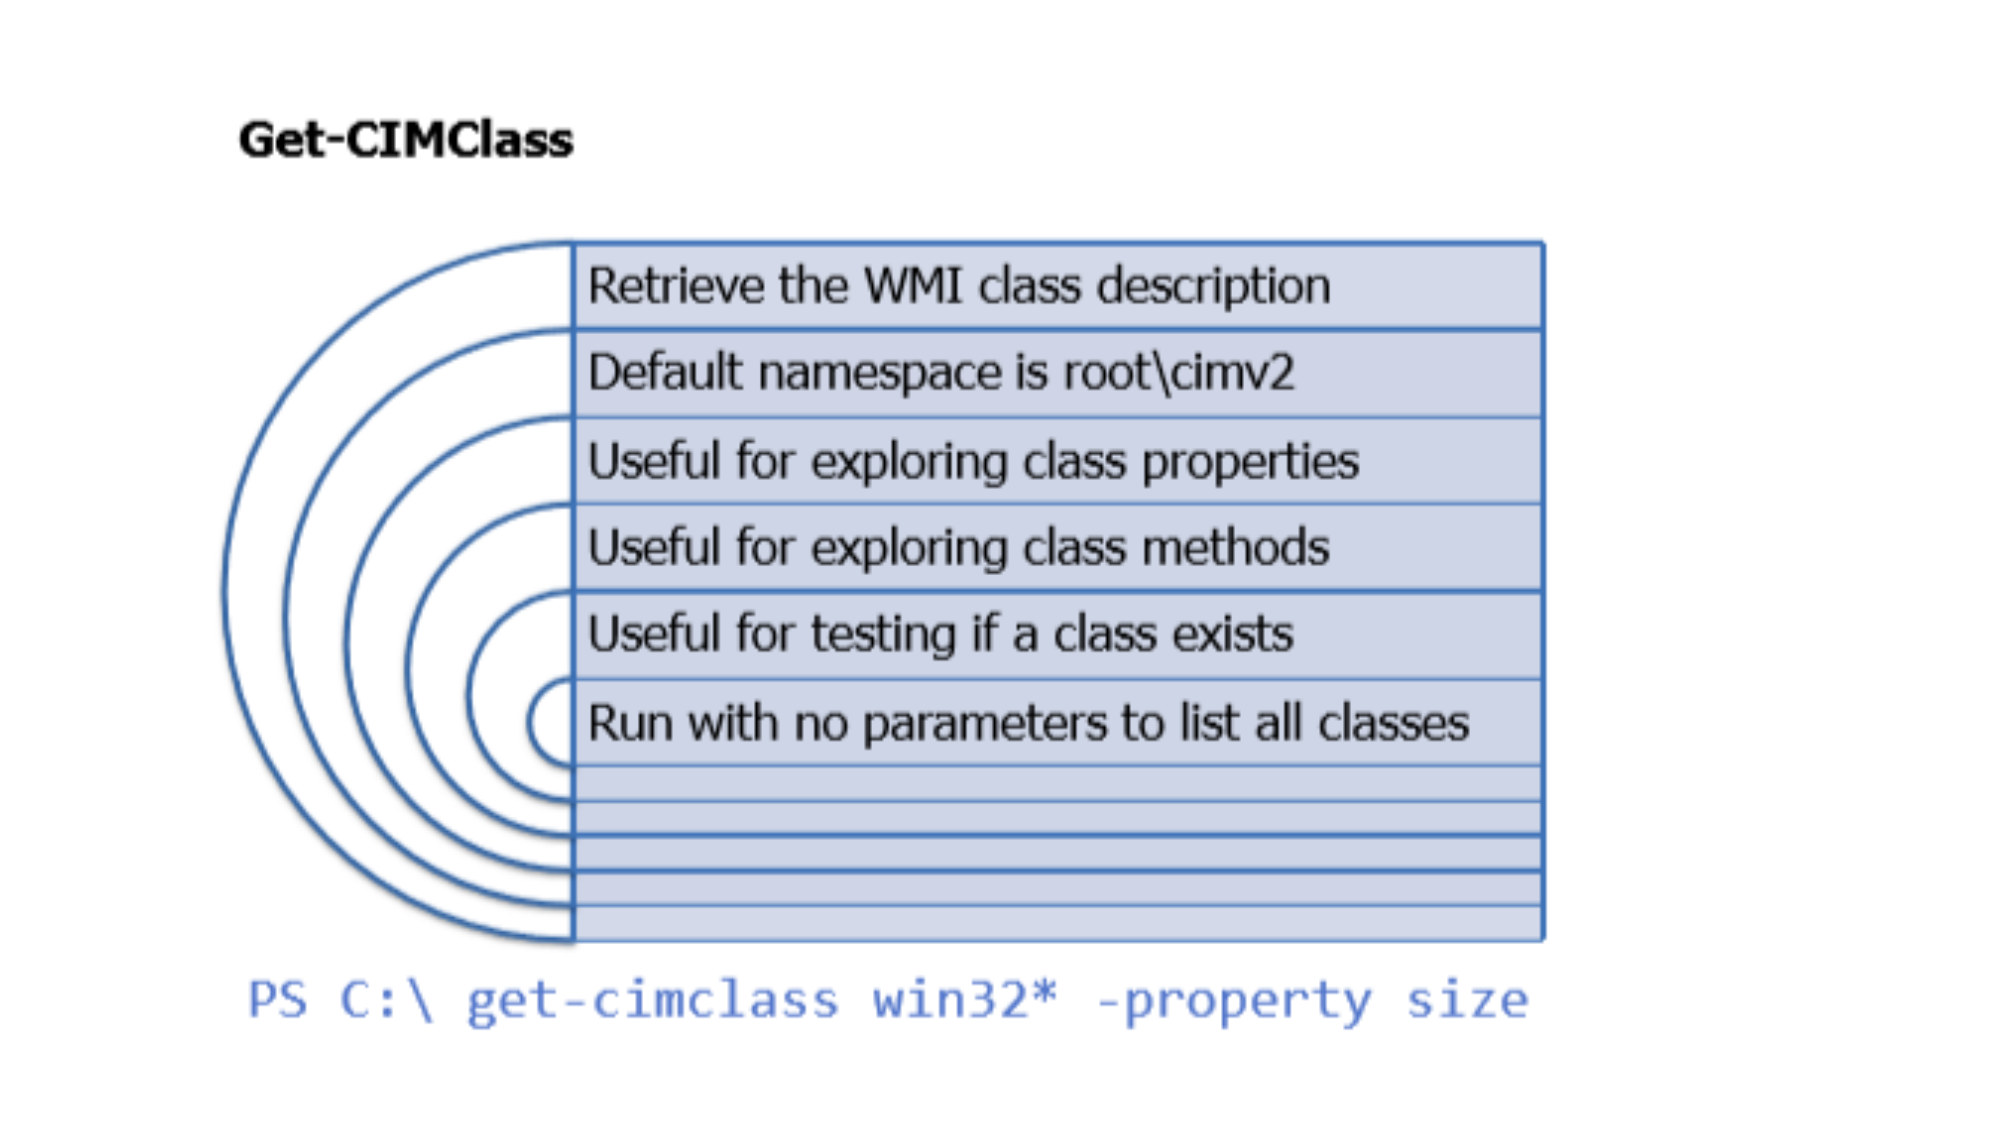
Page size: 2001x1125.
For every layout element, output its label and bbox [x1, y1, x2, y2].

picture [158, 93, 1583, 1051]
